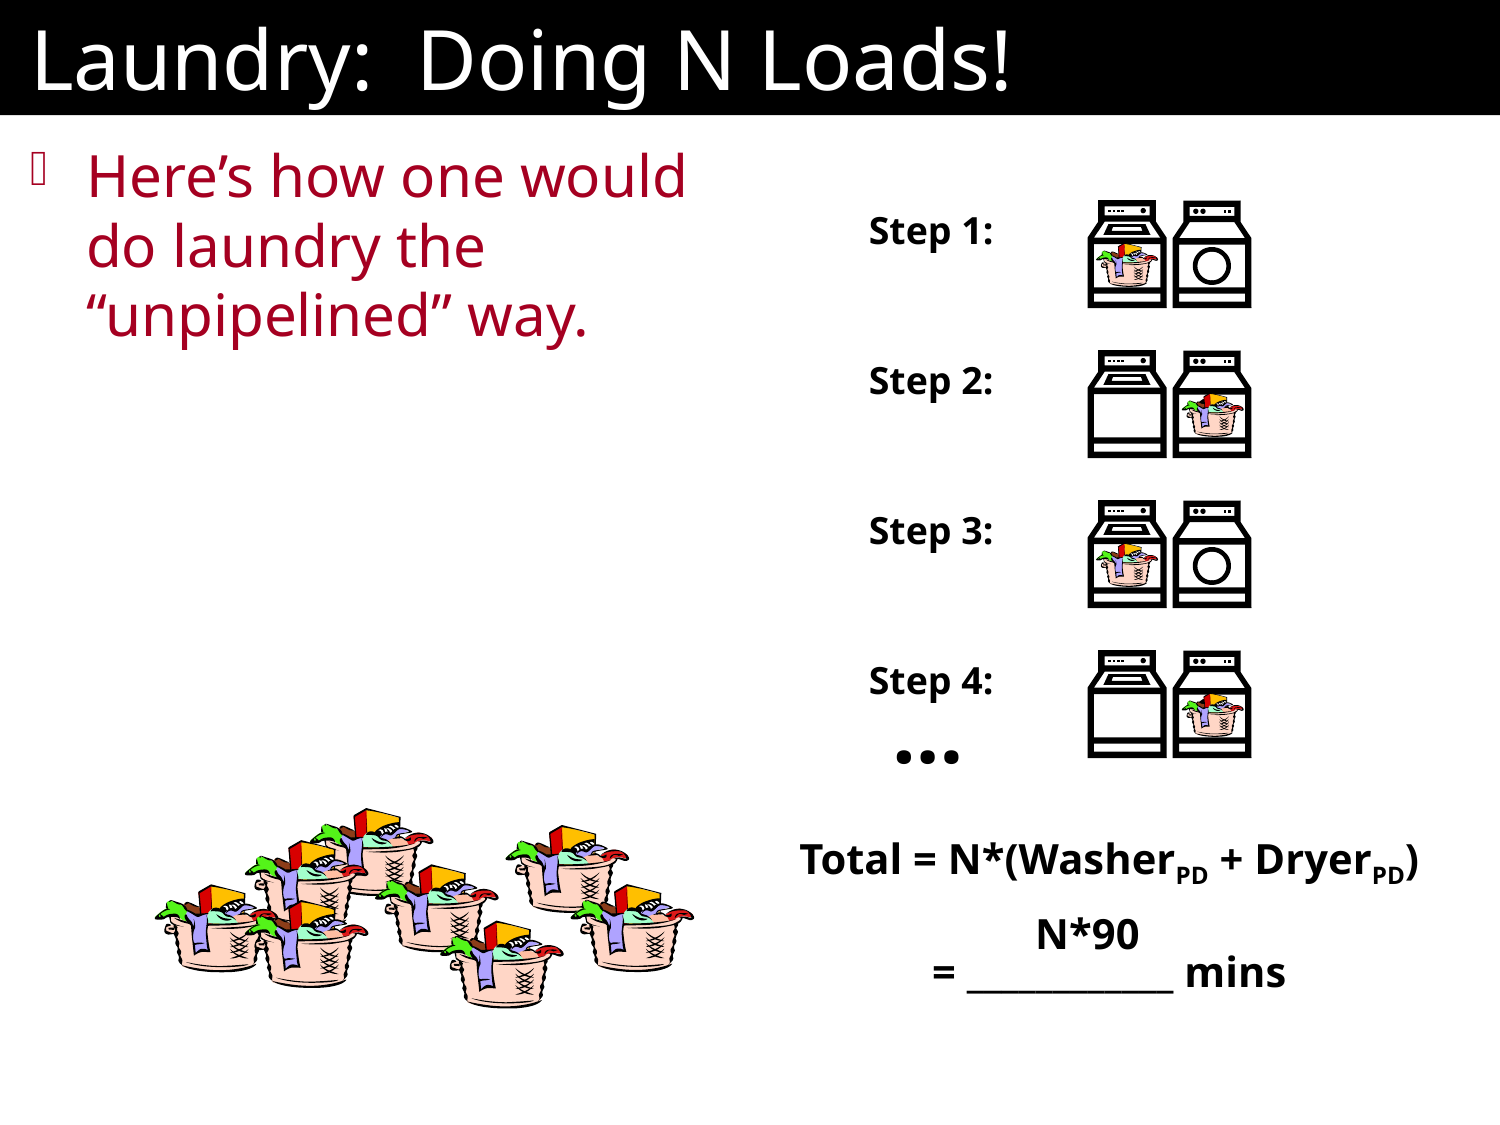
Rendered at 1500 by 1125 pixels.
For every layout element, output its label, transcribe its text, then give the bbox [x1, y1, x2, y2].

picture [1179, 692, 1246, 738]
text_box N*90 [1020, 900, 1155, 965]
text_box Total = N*(WasherPD + DryerPD) = ____________ mins [724, 825, 1494, 1004]
list Here’s how one would do laundry the “unpipelined” way. [0, 115, 738, 1125]
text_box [1087, 349, 1252, 459]
text_box … [877, 672, 979, 788]
picture [1179, 392, 1246, 438]
picture [149, 807, 697, 1010]
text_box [1087, 649, 1252, 759]
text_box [837, 499, 1252, 609]
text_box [837, 199, 1252, 309]
text_box Step 4: [837, 649, 1025, 713]
text_box Step 2: [837, 349, 1025, 413]
title Laundry: Doing N Loads! [0, 0, 1500, 116]
